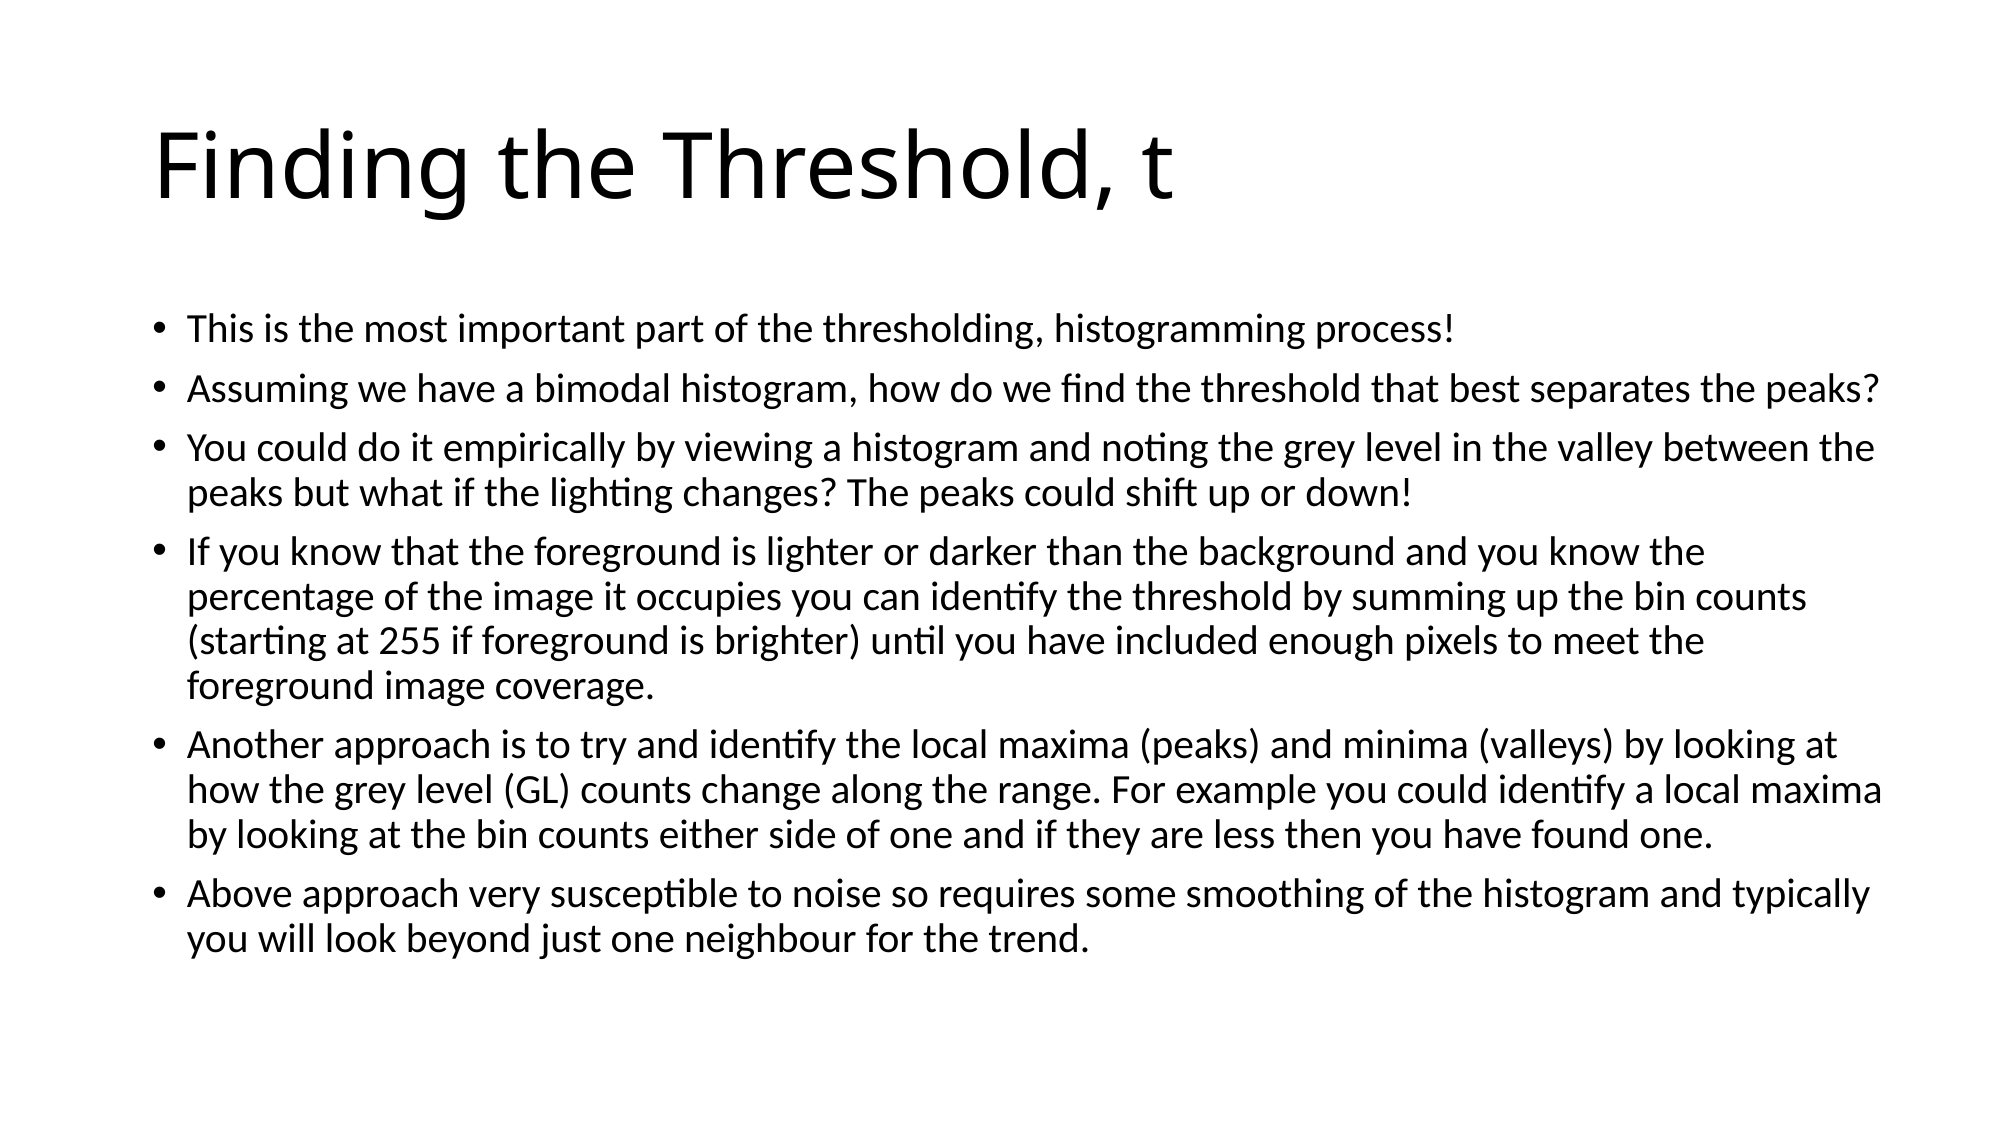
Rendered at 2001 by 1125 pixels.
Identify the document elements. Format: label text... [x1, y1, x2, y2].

title Finding the Threshold, t [137, 59, 1863, 278]
list This is the most important part of the thresholding, histogramming process! Assuming we have a bimodal histogram, how do we find the threshold that best separates the peaks? You could do it empirically by viewing a histogram and noting the grey level in the valley between the peaks but what if the lighting changes? The peaks could shift up or down! If you know that the foreground is lighter or darker than the background and you know the percentage of the image it occupies you can identify the threshold by summing up the bin counts (starting at 255 if foreground is brighter) until you have included enough pixels to meet the foreground image coverage. Another approach is to try and identify the local maxima (peaks) and minima (valleys) by looking at how the grey level (GL) counts change along the range. For example you could identify a local maxima by looking at the bin counts either side of one and if they are less then you have found one. Above approach very susceptible to noise so requires some smoothing of the histogram and typically you will look beyond just one neighbour for the trend. [137, 299, 1912, 1014]
